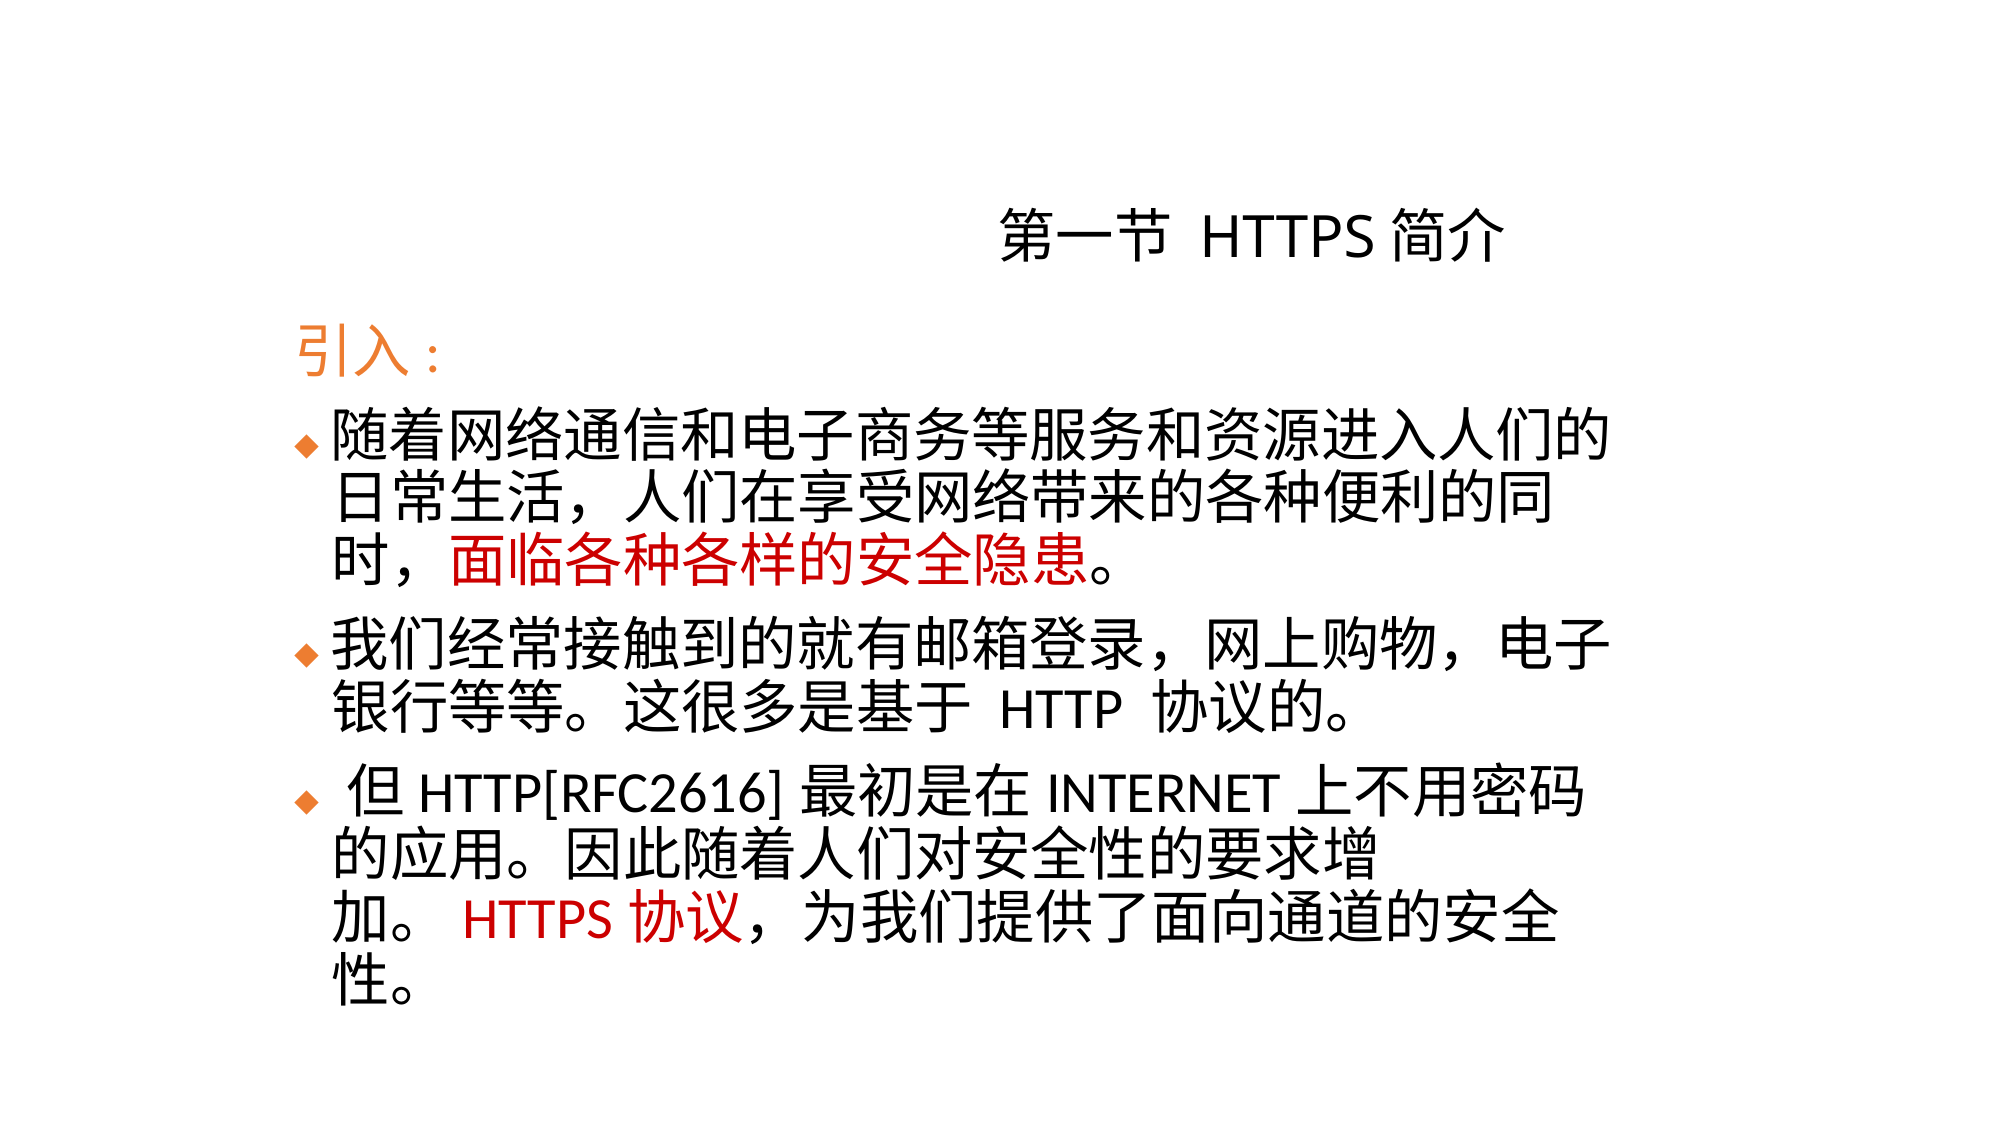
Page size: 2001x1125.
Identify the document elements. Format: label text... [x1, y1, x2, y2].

title 第一节 HTTPS简介 [982, 196, 1750, 282]
list 引入: ◆ 随着网络通信和电子商务等服务和资源进入人们的日常生活，人们在享受网络带来的各种便利的同时，面临各种各样的安全隐患。 ◆ 我们经常接触到的就有邮箱登录，网上购物，电子银行等等。这很多是基于 HTTP 协议的。 ◆ 但HTTP[RFC2616]最初是在INTERNET上不用密码的应用。因此随着人们对安全性的要求增加。HTTPS协议，为我们提供了面向通道的安全性。 [279, 314, 1628, 1094]
